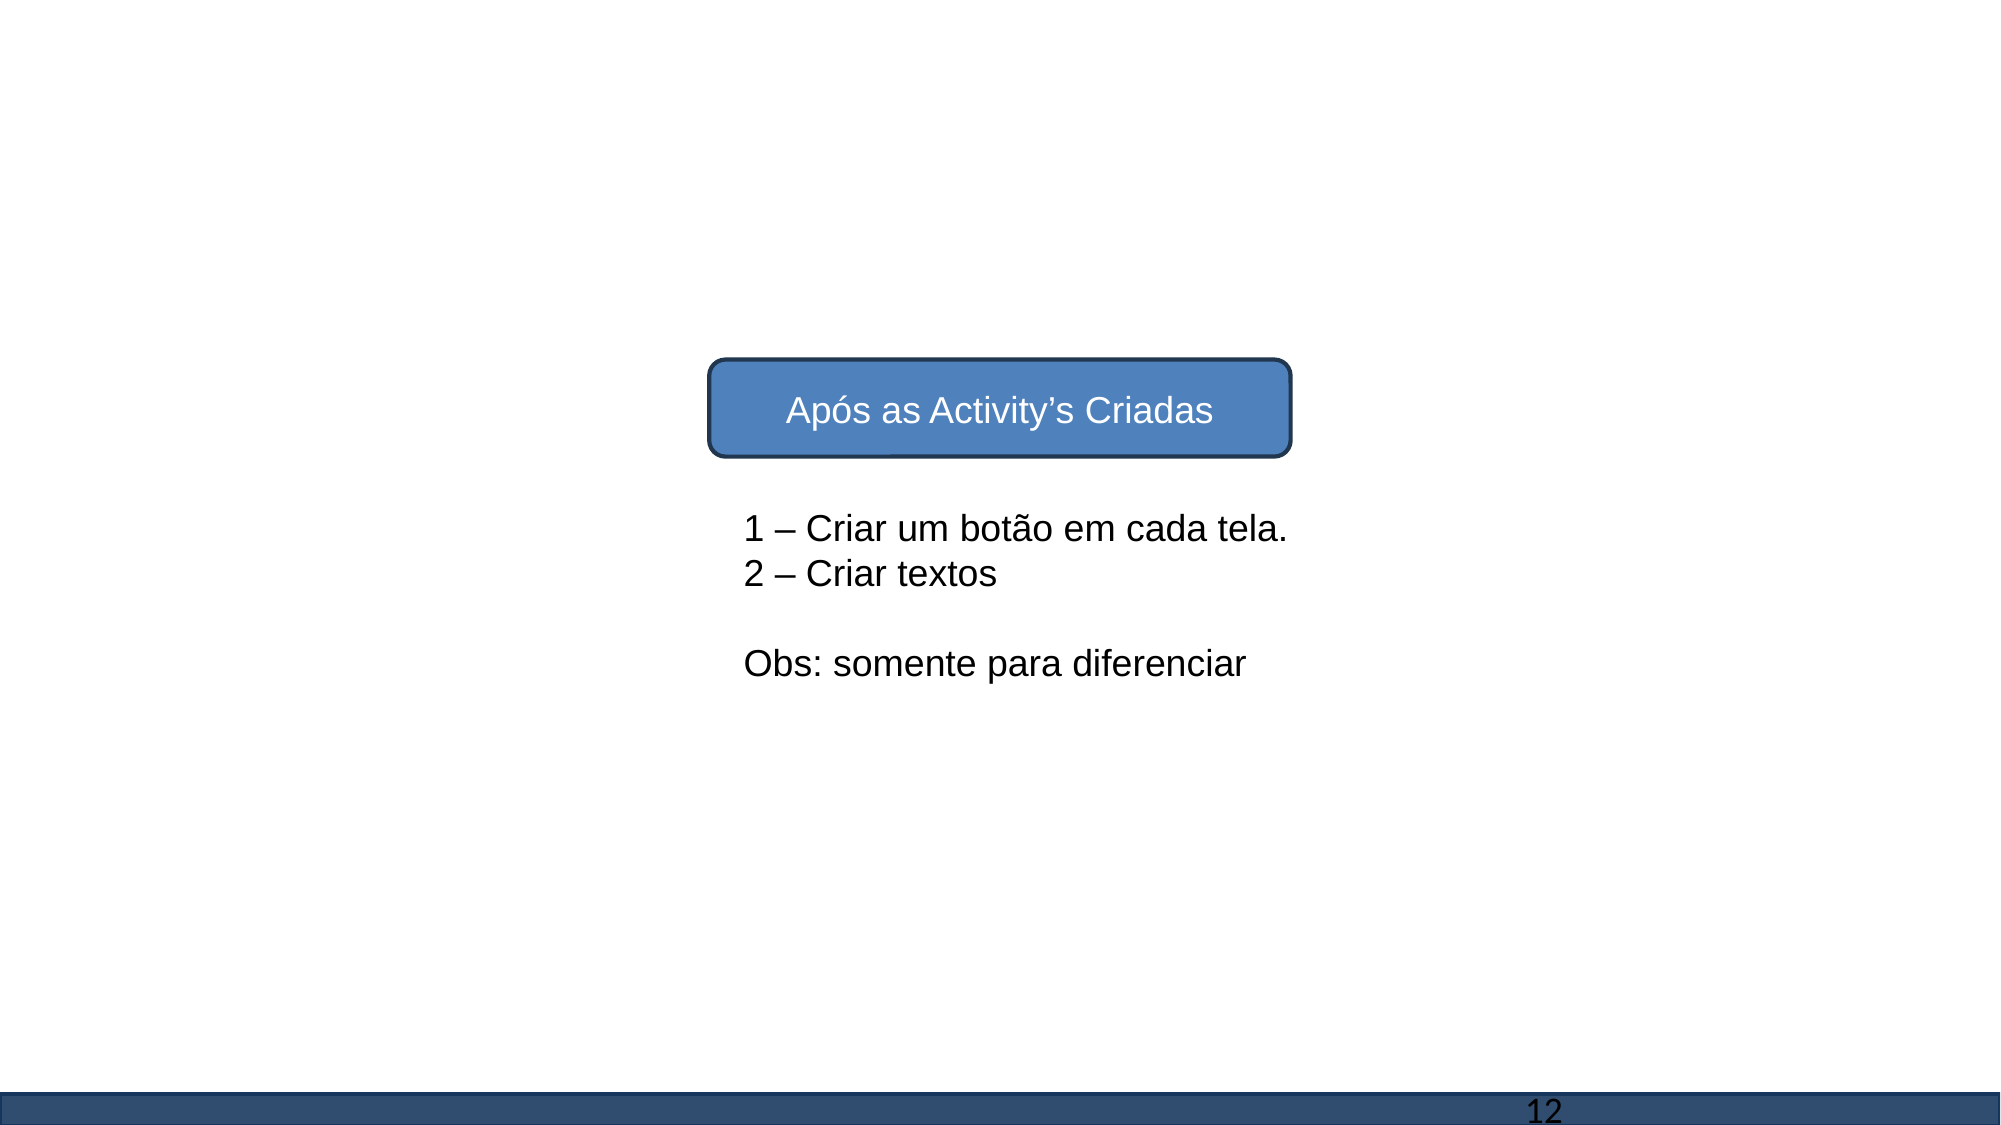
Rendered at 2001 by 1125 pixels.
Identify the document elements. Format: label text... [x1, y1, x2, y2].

slide_number ‹#› [1509, 1078, 1977, 1125]
text_box 1 – Criar um botão em cada tela. 2 – Criar textos Obs: somente para diferenciar [728, 496, 1310, 737]
text_box Após as Activity’s Criadas [709, 359, 1291, 457]
